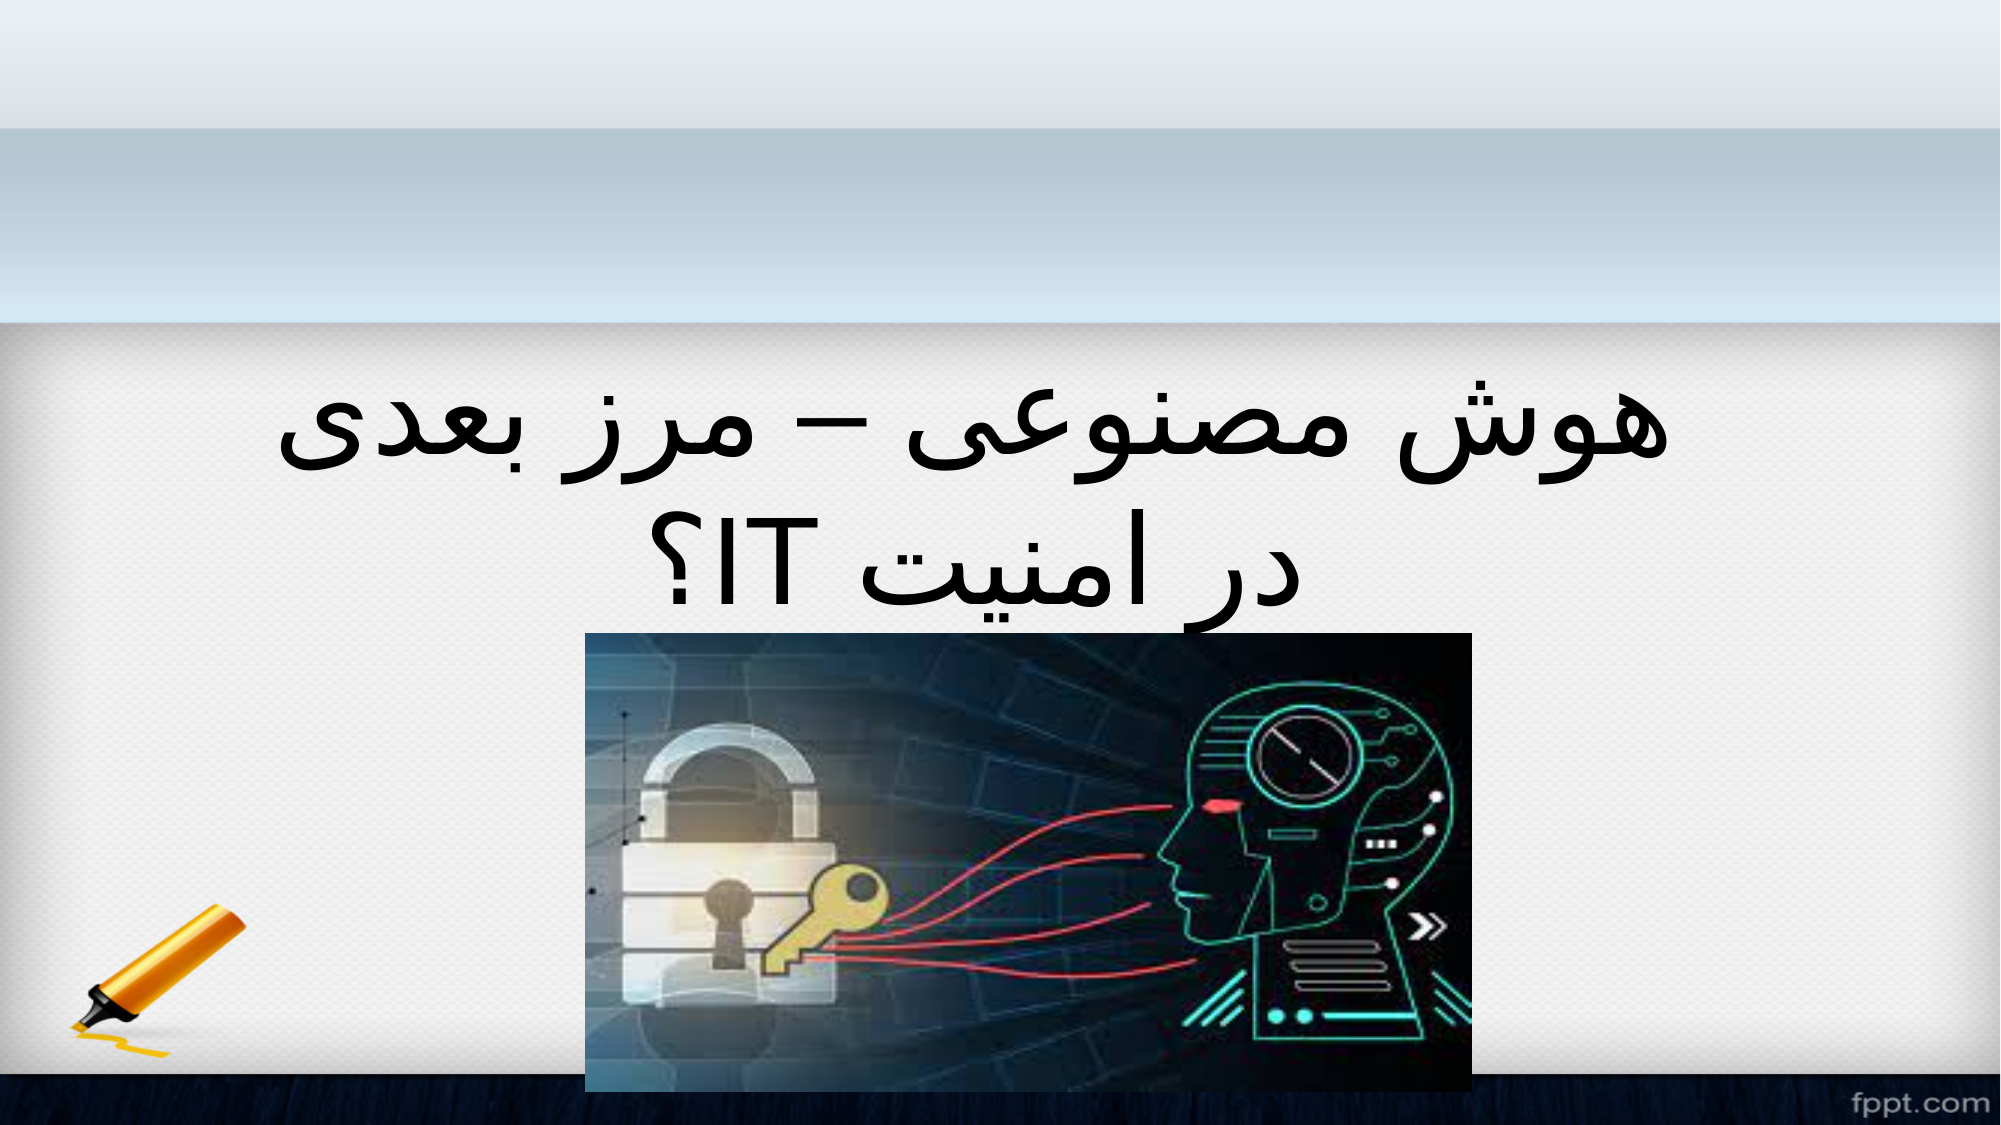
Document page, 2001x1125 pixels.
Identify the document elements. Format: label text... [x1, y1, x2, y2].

title هوش مصنوعی – مرز بعدی در امنیت IT؟ [225, 395, 1725, 787]
picture [0, 0, 2001, 1125]
